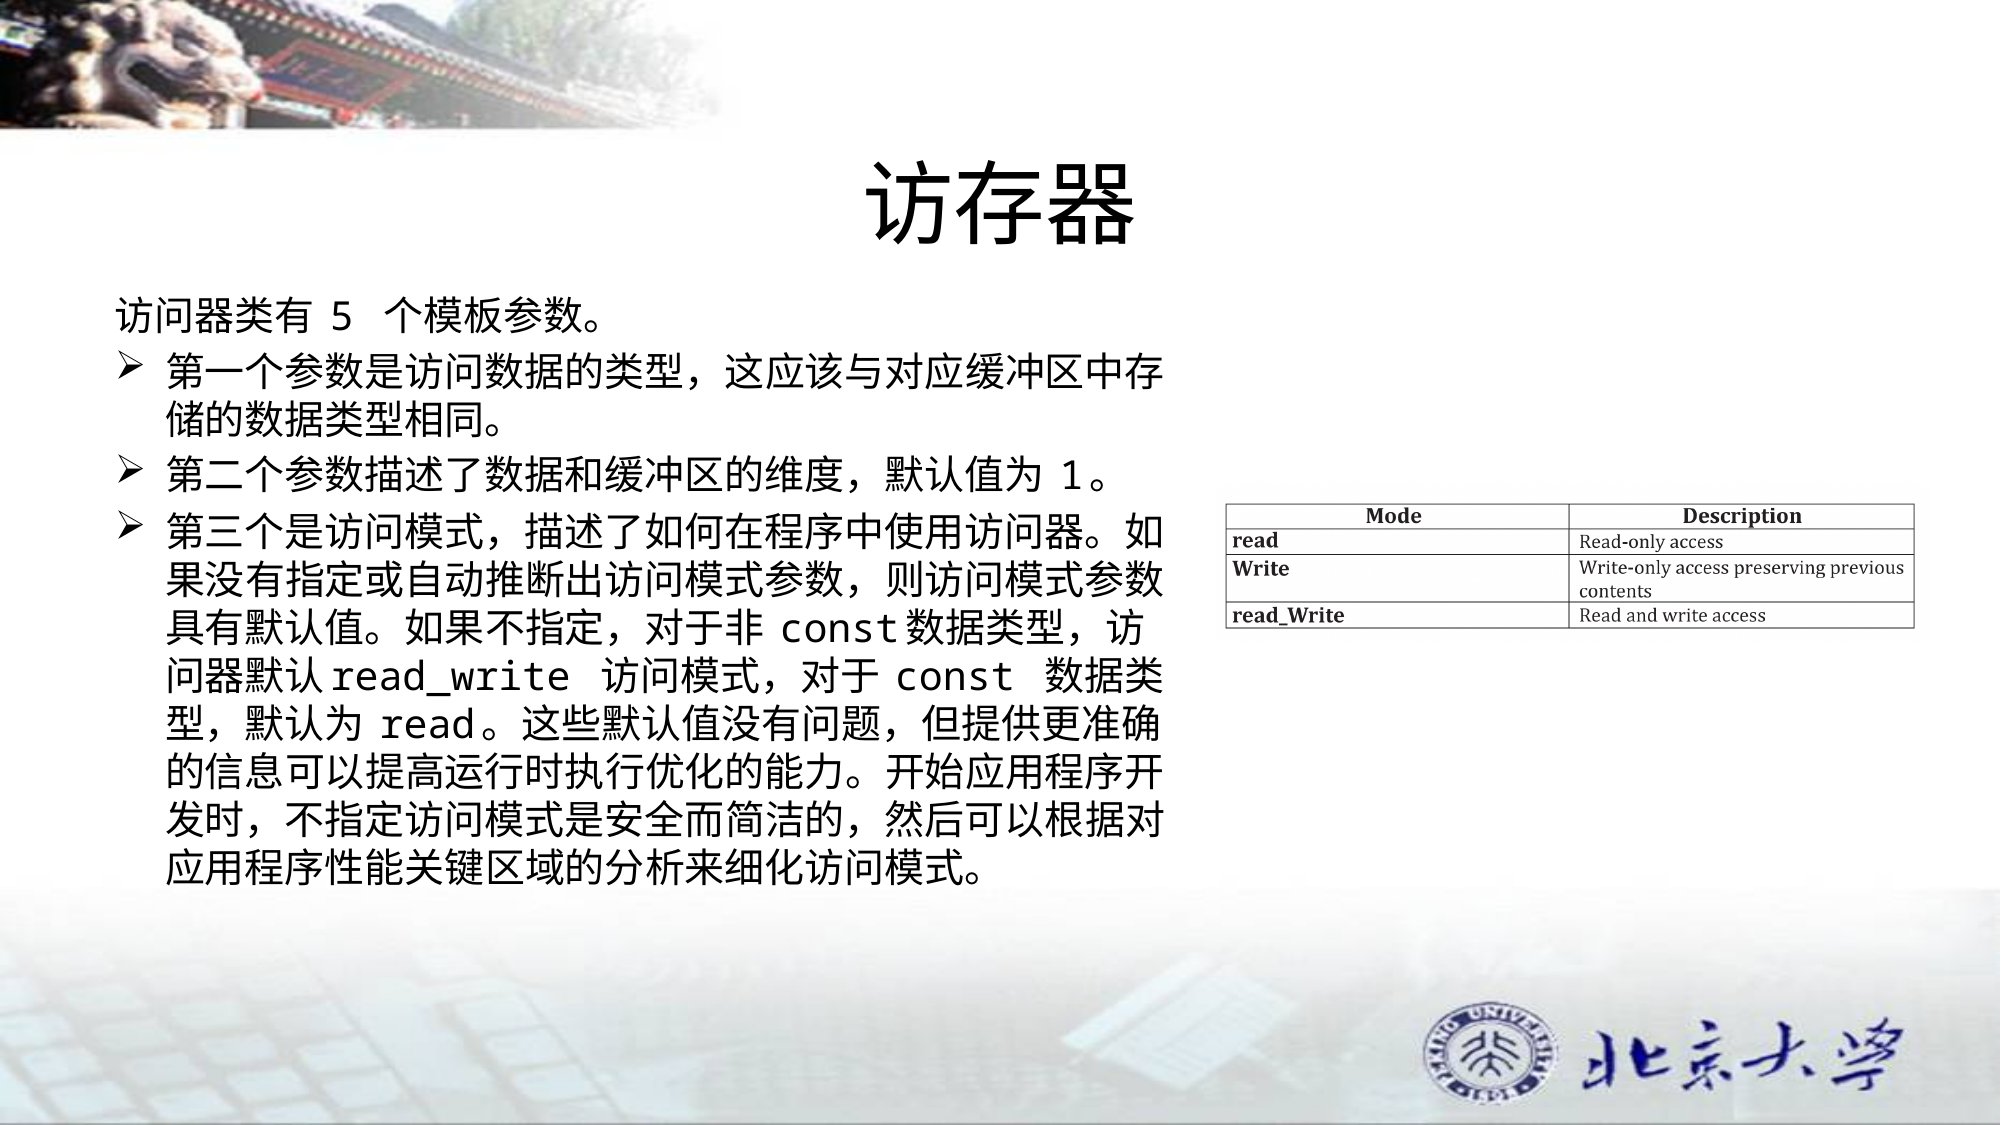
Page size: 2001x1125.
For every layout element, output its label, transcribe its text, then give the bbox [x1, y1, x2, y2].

list 访问器类有 5 个模板参数。 第一个参数是访问数据的类型，这应该与对应缓冲区中存储的数据类型相同。 第二个参数描述了数据和缓冲区的维度，默认值为 1。 第三个是访问模式，描述了如何在程序中使用访问器。如果没有指定或自动推断出访问模式参数，则访问模式参数具有默认值。如果不指定，对于非 const数据类型，访问器默认read_write 访问模式，对于 const 数据类型，默认为 read。这些默认值没有问题，但提供更准确的信息可以提高运行时执行优化的能力。开始应用程序开发时，不指定访问模式是安全而简洁的，然后可以根据对应用程序性能关键区域的分析来细化访问模式。 [99, 282, 1188, 1025]
title 访存器 [99, 145, 1900, 258]
picture [0, 0, 2000, 1125]
